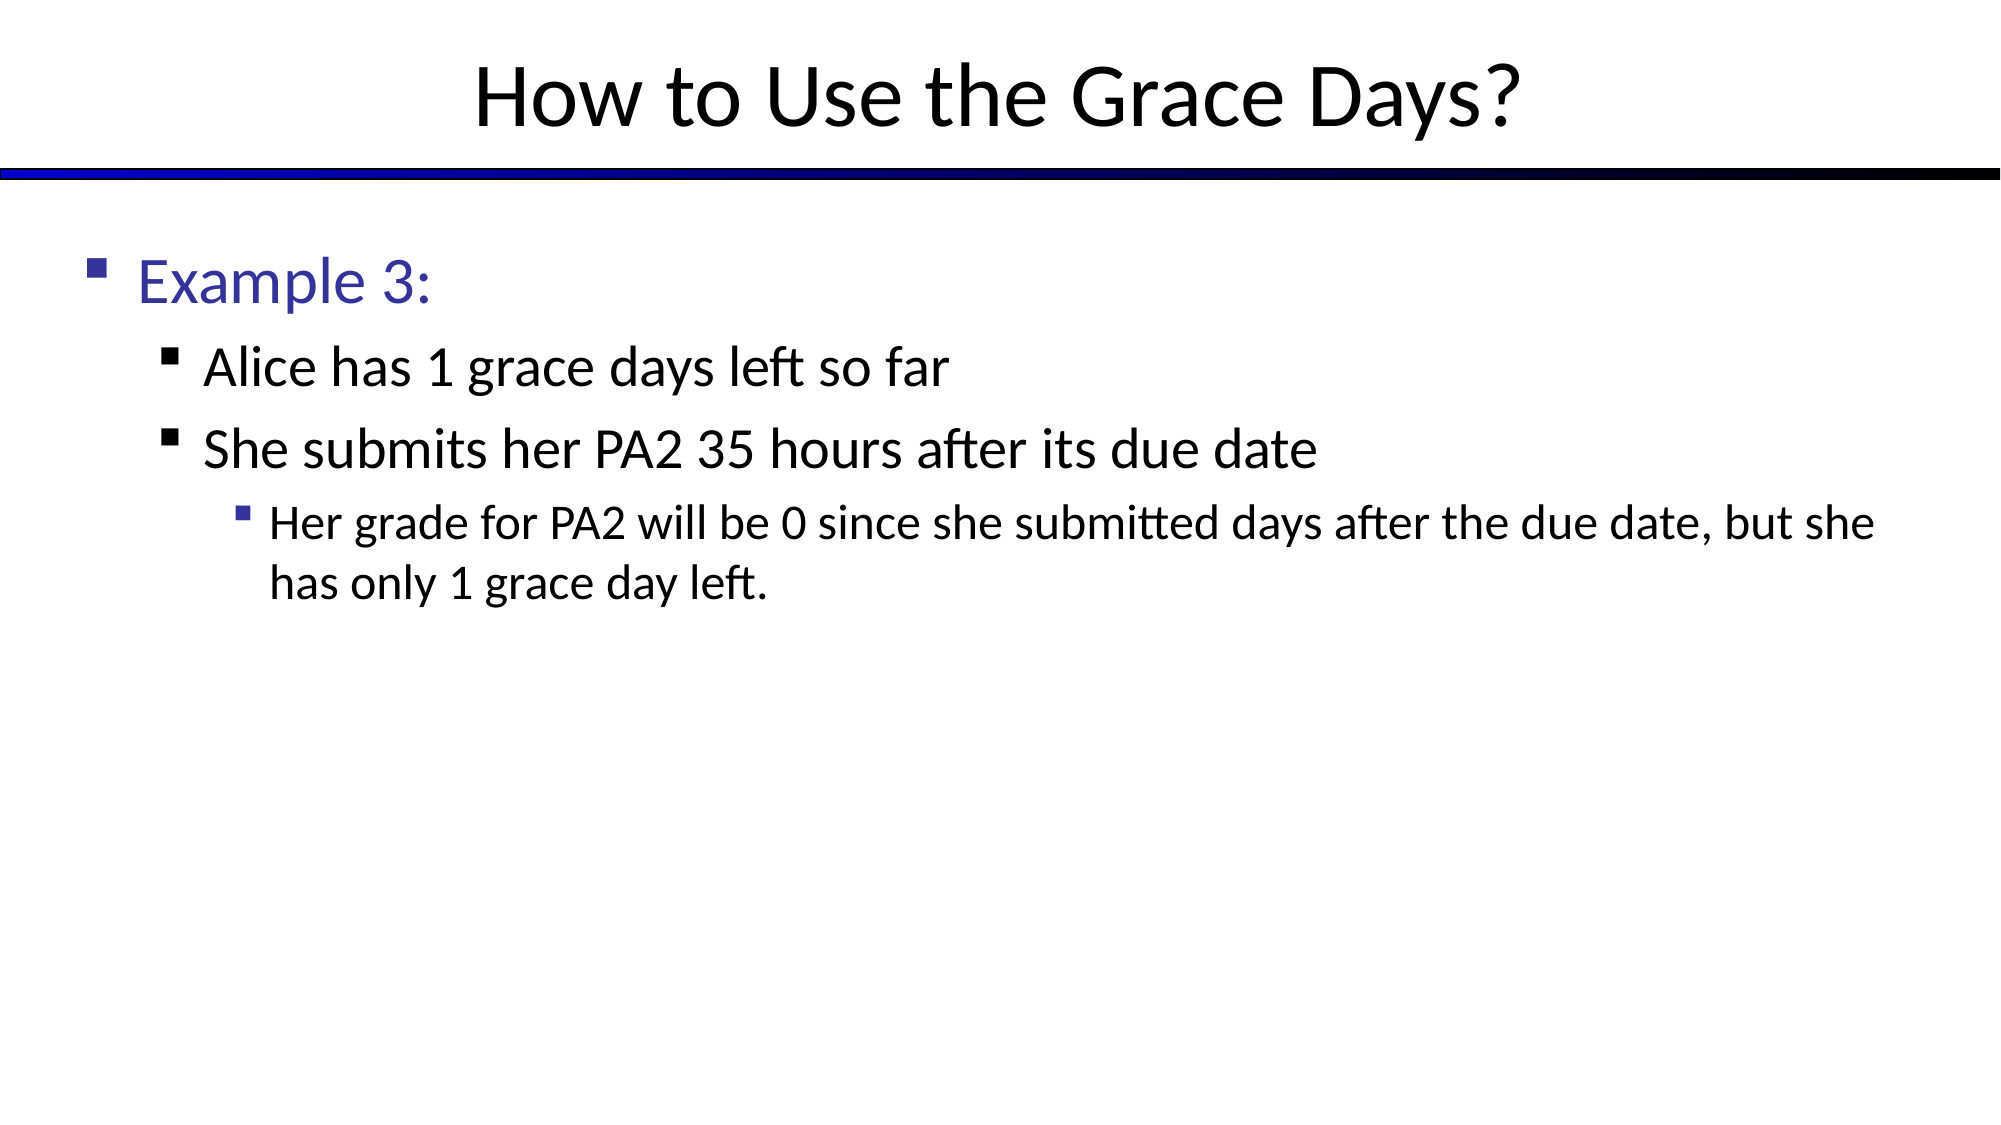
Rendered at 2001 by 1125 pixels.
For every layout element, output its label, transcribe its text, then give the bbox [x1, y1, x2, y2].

title How to Use the Grace Days? [0, 0, 2000, 184]
